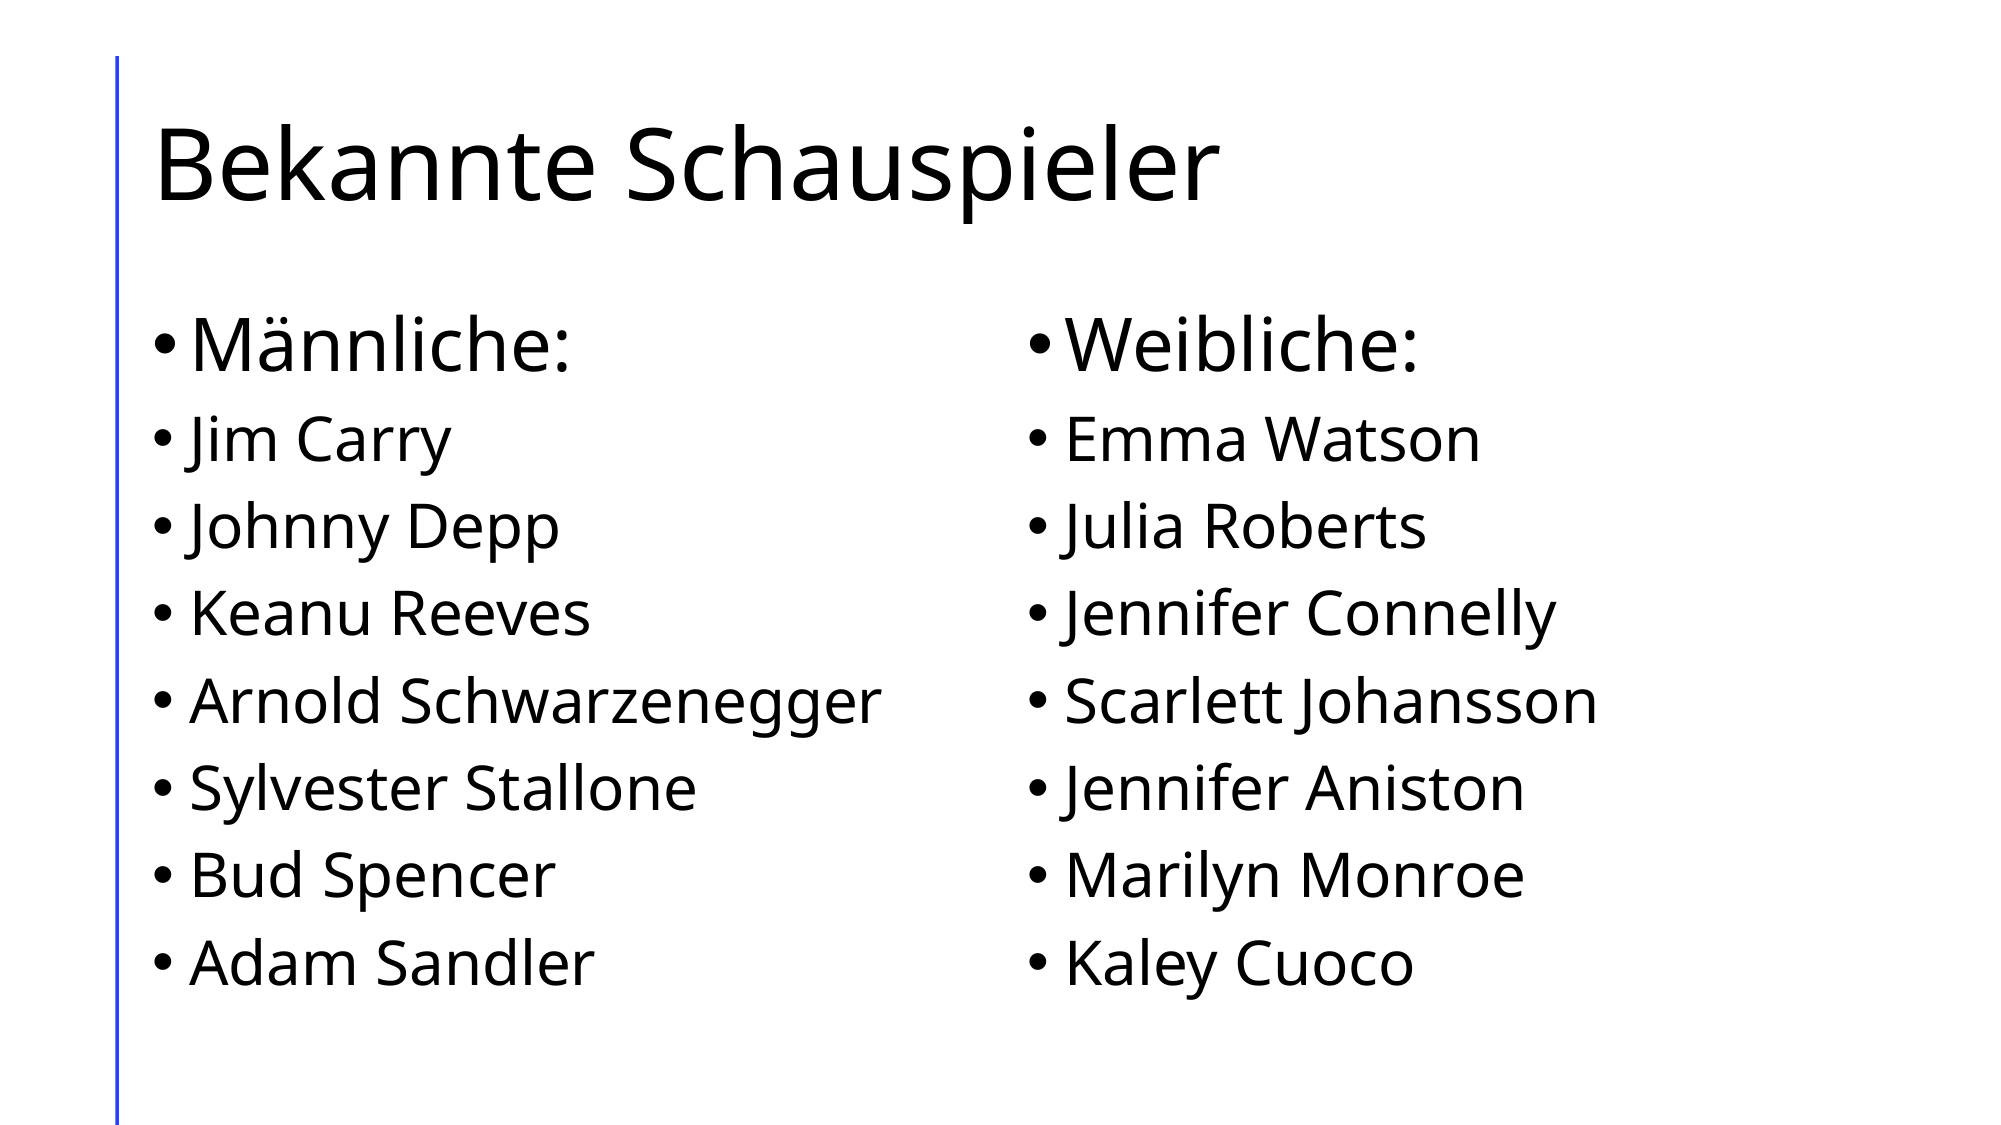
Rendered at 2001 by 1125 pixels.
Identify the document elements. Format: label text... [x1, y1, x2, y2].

title Bekannte Schauspieler [137, 59, 1863, 278]
list Weibliche: Emma Watson Julia Roberts Jennifer Connelly Scarlett Johansson Jennifer Aniston Marilyn Monroe Kaley Cuoco [1012, 299, 1863, 1014]
list Männliche: Jim Carry Johnny Depp Keanu Reeves Arnold Schwarzenegger Sylvester Stallone Bud Spencer Adam Sandler [137, 299, 988, 1014]
